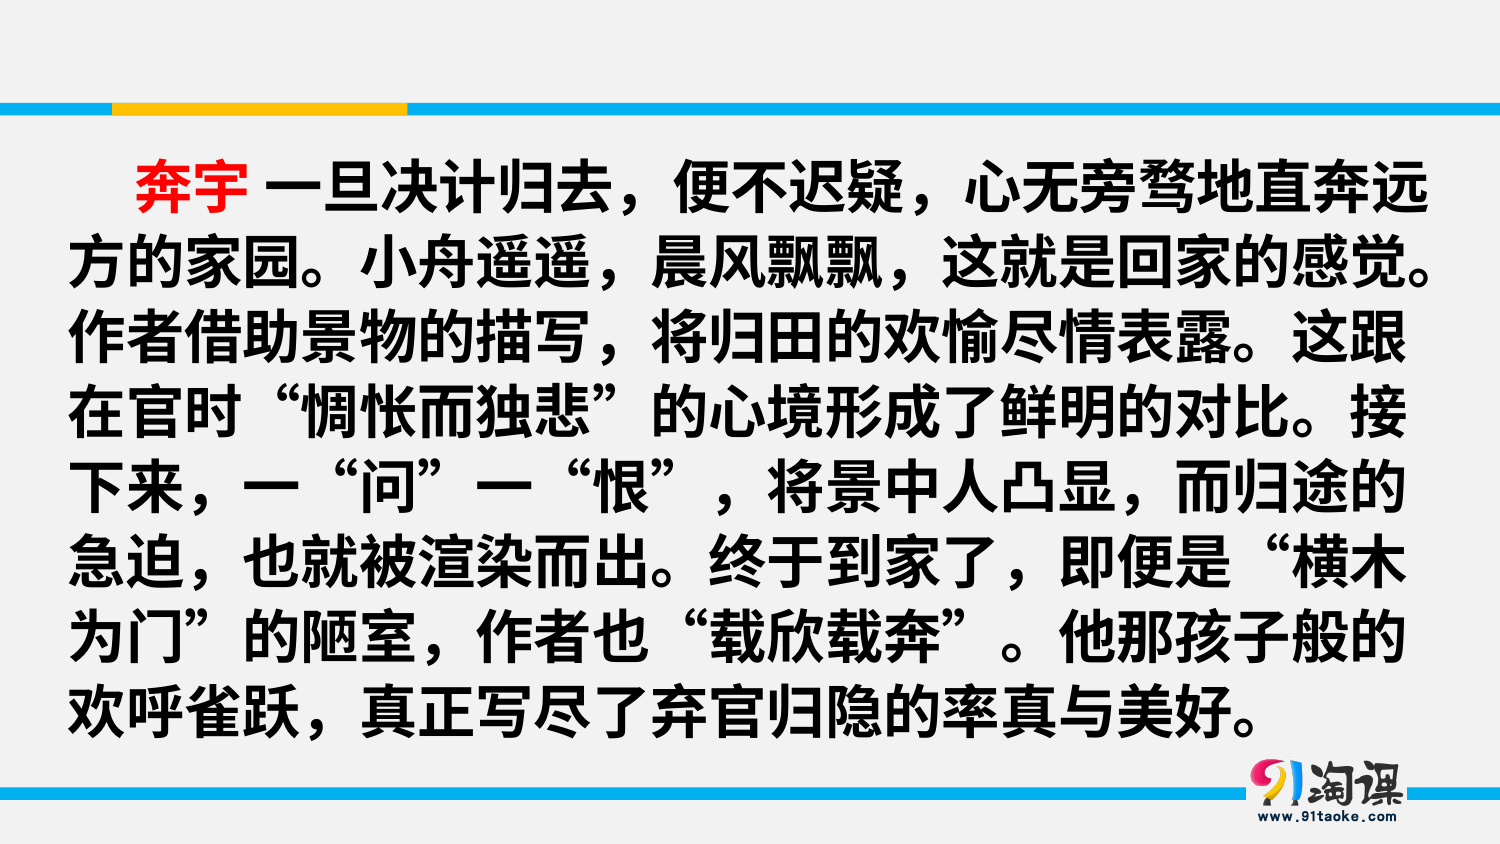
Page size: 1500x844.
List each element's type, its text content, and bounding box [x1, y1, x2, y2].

text_box 奔宇 一旦决计归去，便不迟疑，心无旁骛地直奔远方的家园。小舟遥遥，晨风飘飘，这就是回家的感觉。作者借助景物的描写，将归田的欢愉尽情表露。这跟在官时“惆怅而独悲”的心境形成了鲜明的对比。接下来，一“问”一“恨”，将景中人凸显，而归途的急迫，也就被渲染而出。终于到家了，即便是“横木为门”的陋室，作者也“载欣载奔”。他那孩子般的欢呼雀跃，真正写尽了弃官归隐的率真与美好。 [53, 138, 1459, 754]
picture [1245, 754, 1408, 832]
